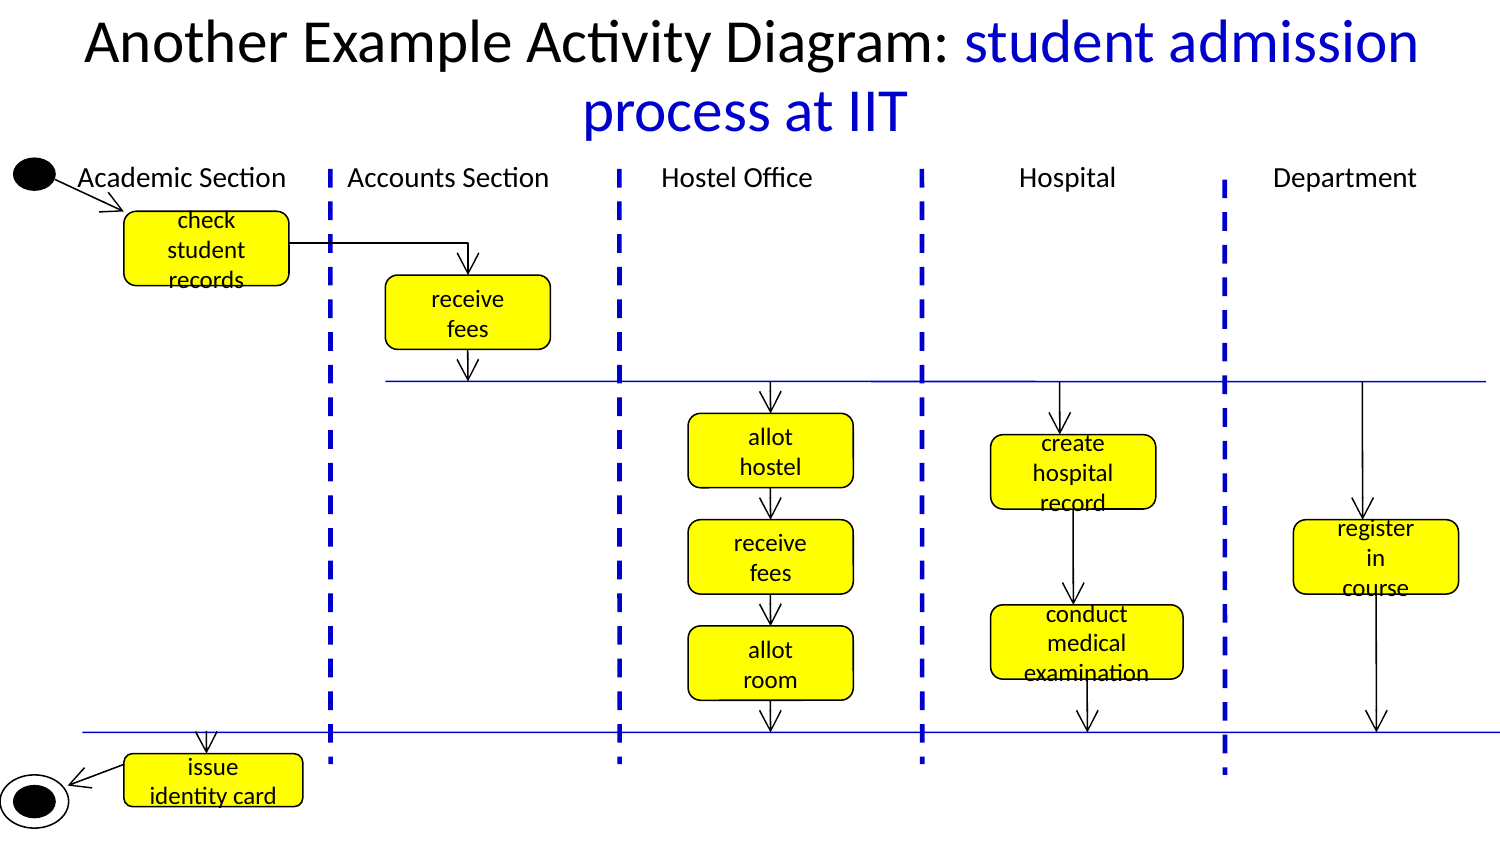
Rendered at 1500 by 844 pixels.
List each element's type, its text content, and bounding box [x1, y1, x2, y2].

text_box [0, 157, 1500, 844]
title Another Example Activity Diagram: student admission process at IIT [35, 0, 1469, 153]
